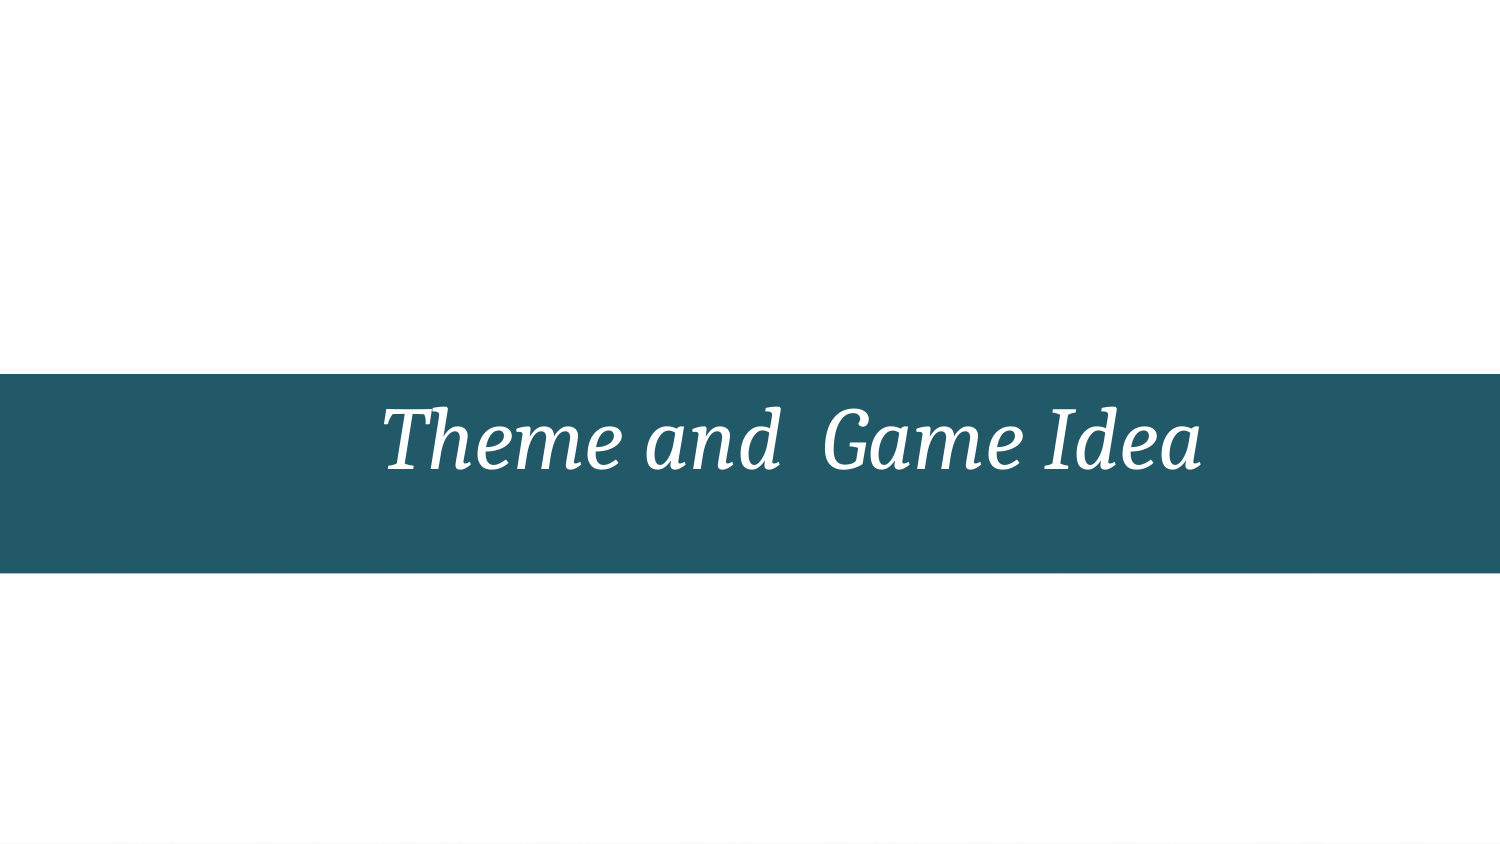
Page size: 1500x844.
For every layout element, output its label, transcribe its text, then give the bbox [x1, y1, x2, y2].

text_box Theme and Game Idea [0, 374, 1500, 574]
text_box [0, 574, 1500, 844]
text_box [0, 0, 1500, 374]
